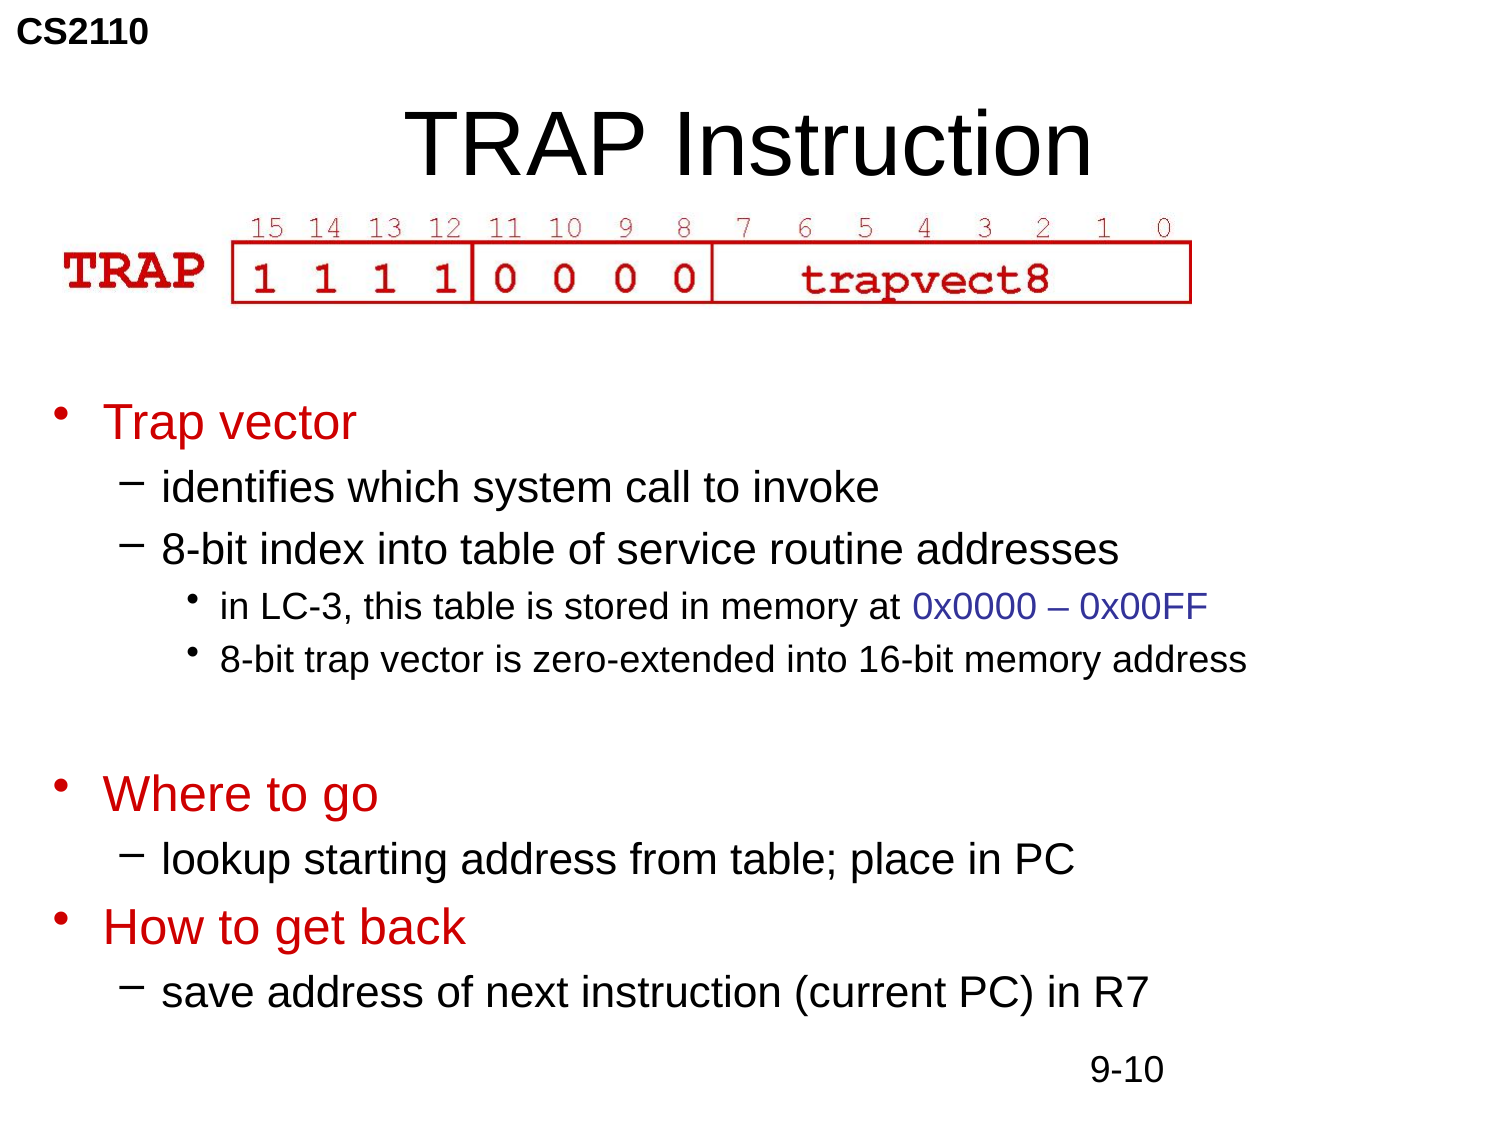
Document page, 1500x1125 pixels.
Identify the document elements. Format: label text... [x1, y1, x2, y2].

list Trap vector identifies which system call to invoke 8-bit index into table of service routine addresses in LC-3, this table is stored in memory at 0x0000 – 0x00FF 8-bit trap vector is zero-extended into 16-bit memory address Where to go lookup starting address from table; place in PC How to get back save address of next instruction (current PC) in R7 [37, 381, 1463, 1038]
slide_number 9-10 [1074, 1038, 1463, 1100]
title TRAP Instruction [75, 45, 1425, 233]
picture [62, 212, 1192, 313]
